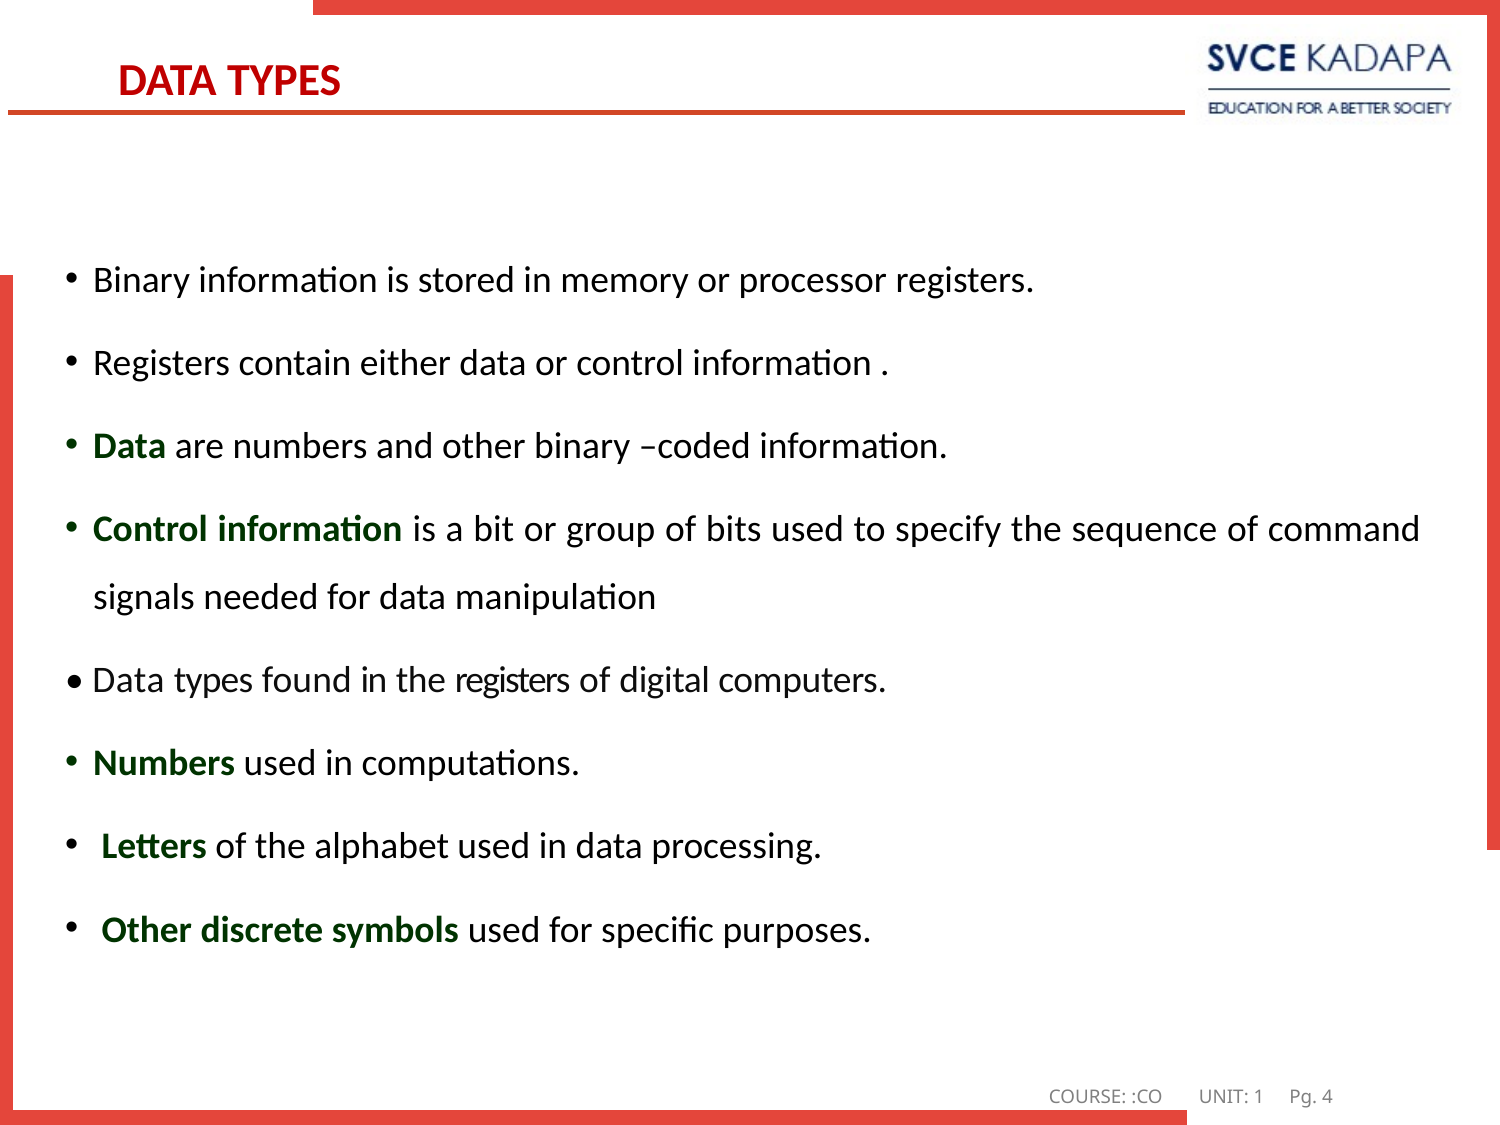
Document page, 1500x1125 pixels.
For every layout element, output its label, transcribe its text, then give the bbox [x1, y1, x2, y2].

list Binary information is stored in memory or processor registers. Registers contain either data or control information . Data are numbers and other binary –coded information. Control information is a bit or group of bits used to specify the sequence of command signals needed for data manipulation • Data types found in the registers of digital computers. Numbers used in computations. Letters of the alphabet used in data processing. Other discrete symbols used for specific purposes. [50, 224, 1437, 1063]
picture [1185, 24, 1477, 128]
title DATA TYPES [103, 41, 1186, 121]
